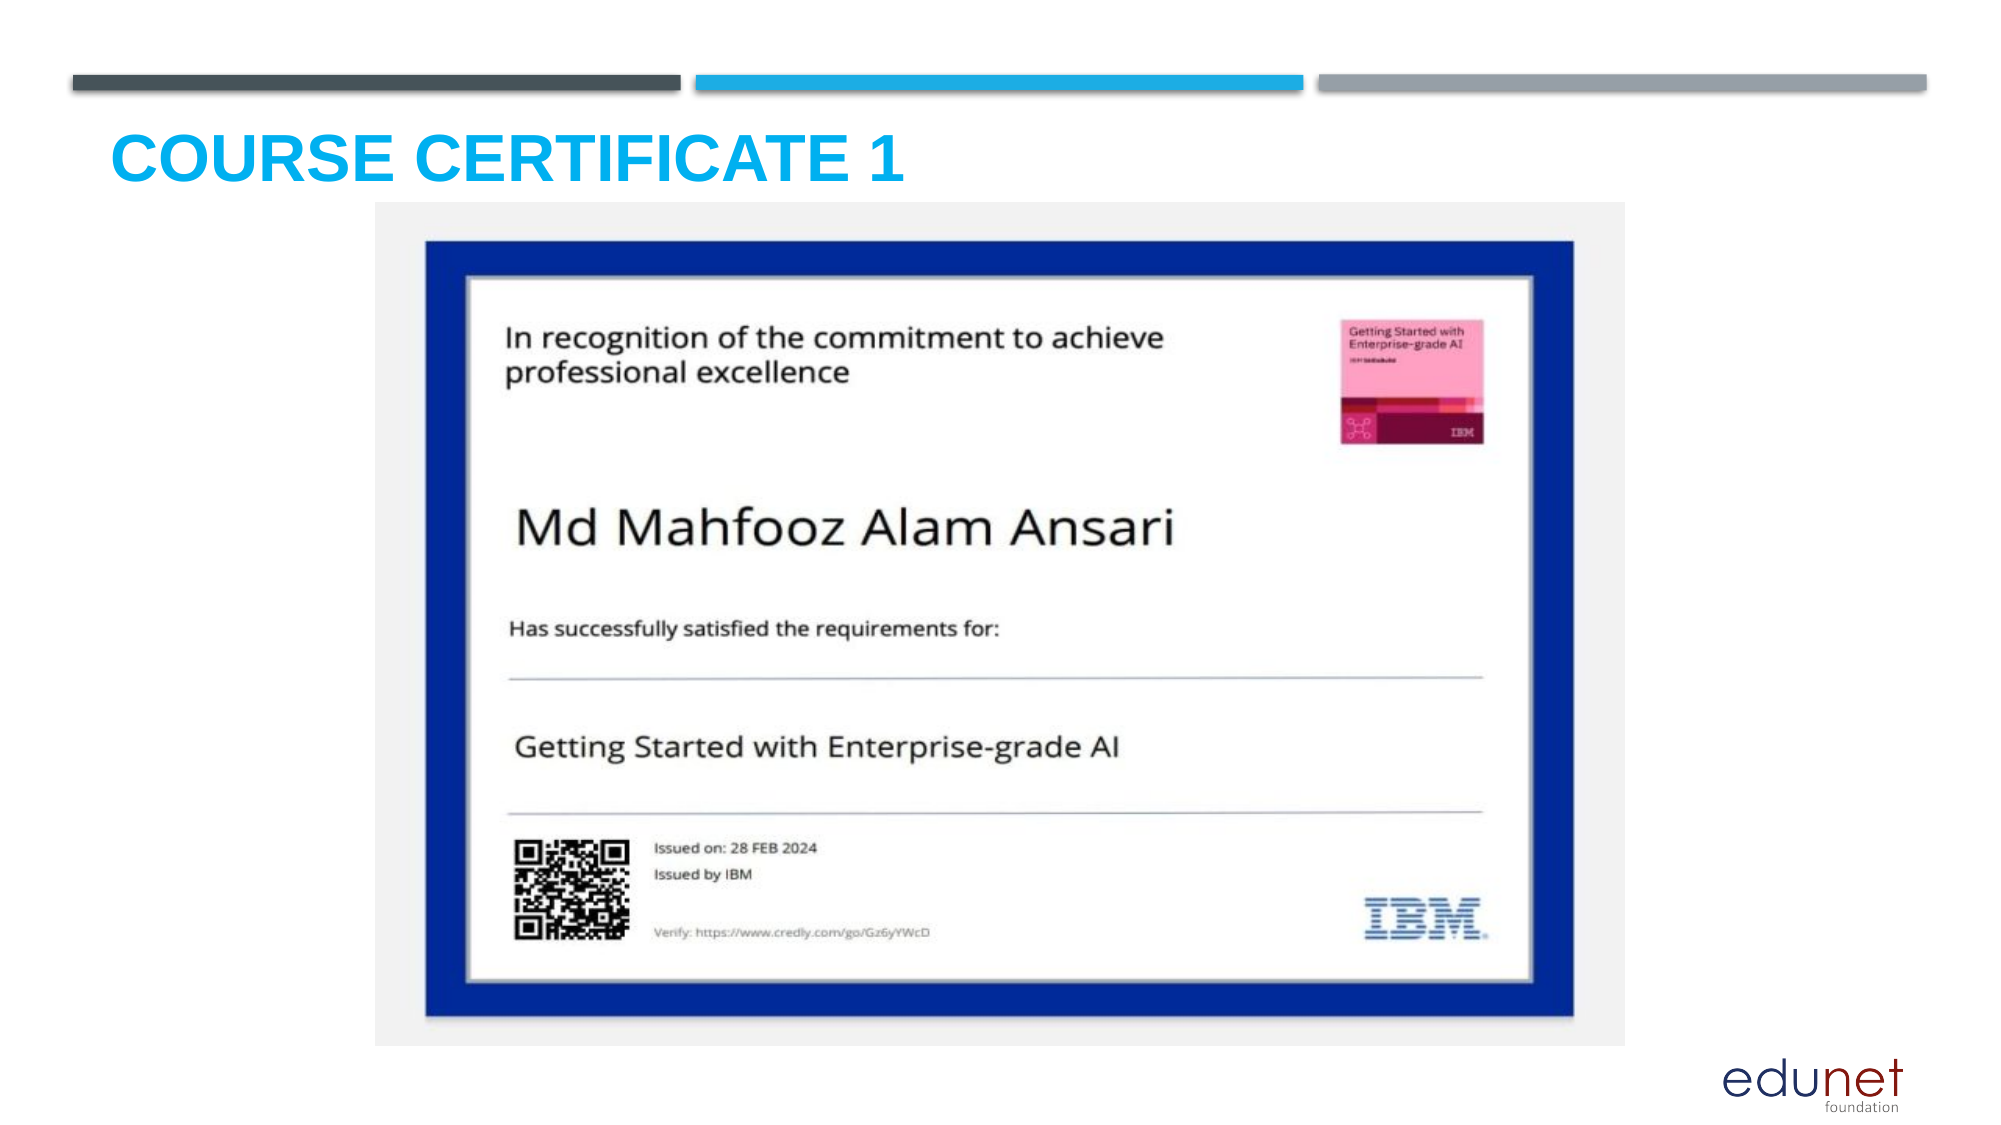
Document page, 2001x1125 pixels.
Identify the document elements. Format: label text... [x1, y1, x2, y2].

picture [1719, 1056, 1905, 1116]
picture [374, 201, 1626, 1047]
title course certificate 1 [95, 115, 1905, 203]
